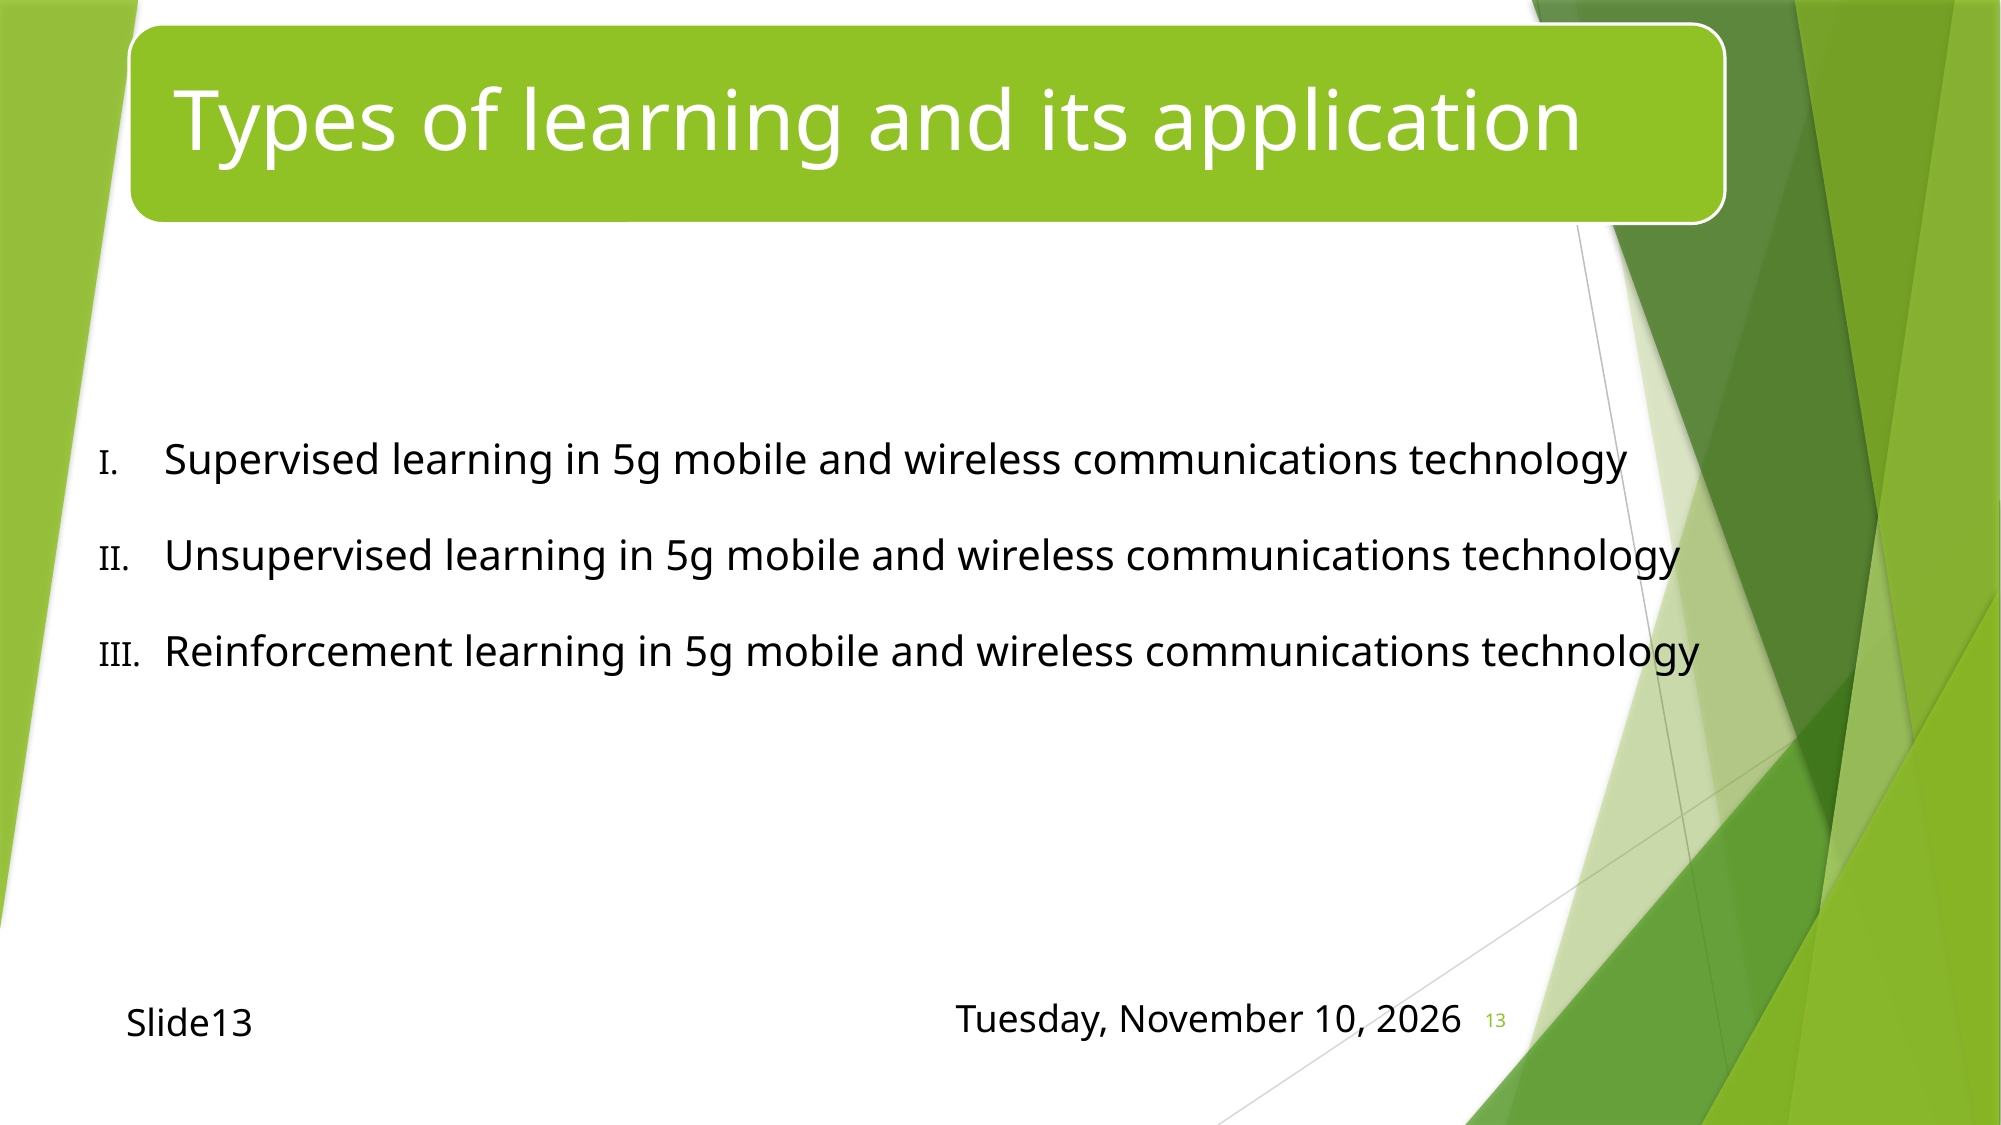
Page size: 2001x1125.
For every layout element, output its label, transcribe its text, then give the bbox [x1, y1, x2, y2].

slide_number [902, 991, 1478, 1051]
slide_number 13 [1478, 991, 1522, 1051]
subtitle Supervised learning in 5g mobile and wireless communications technology Unsupervised learning in 5g mobile and wireless communications technology Reinforcement learning in 5g mobile and wireless communications technology [83, 399, 2000, 908]
footer Slide13 [111, 991, 902, 1051]
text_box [128, 0, 1726, 367]
